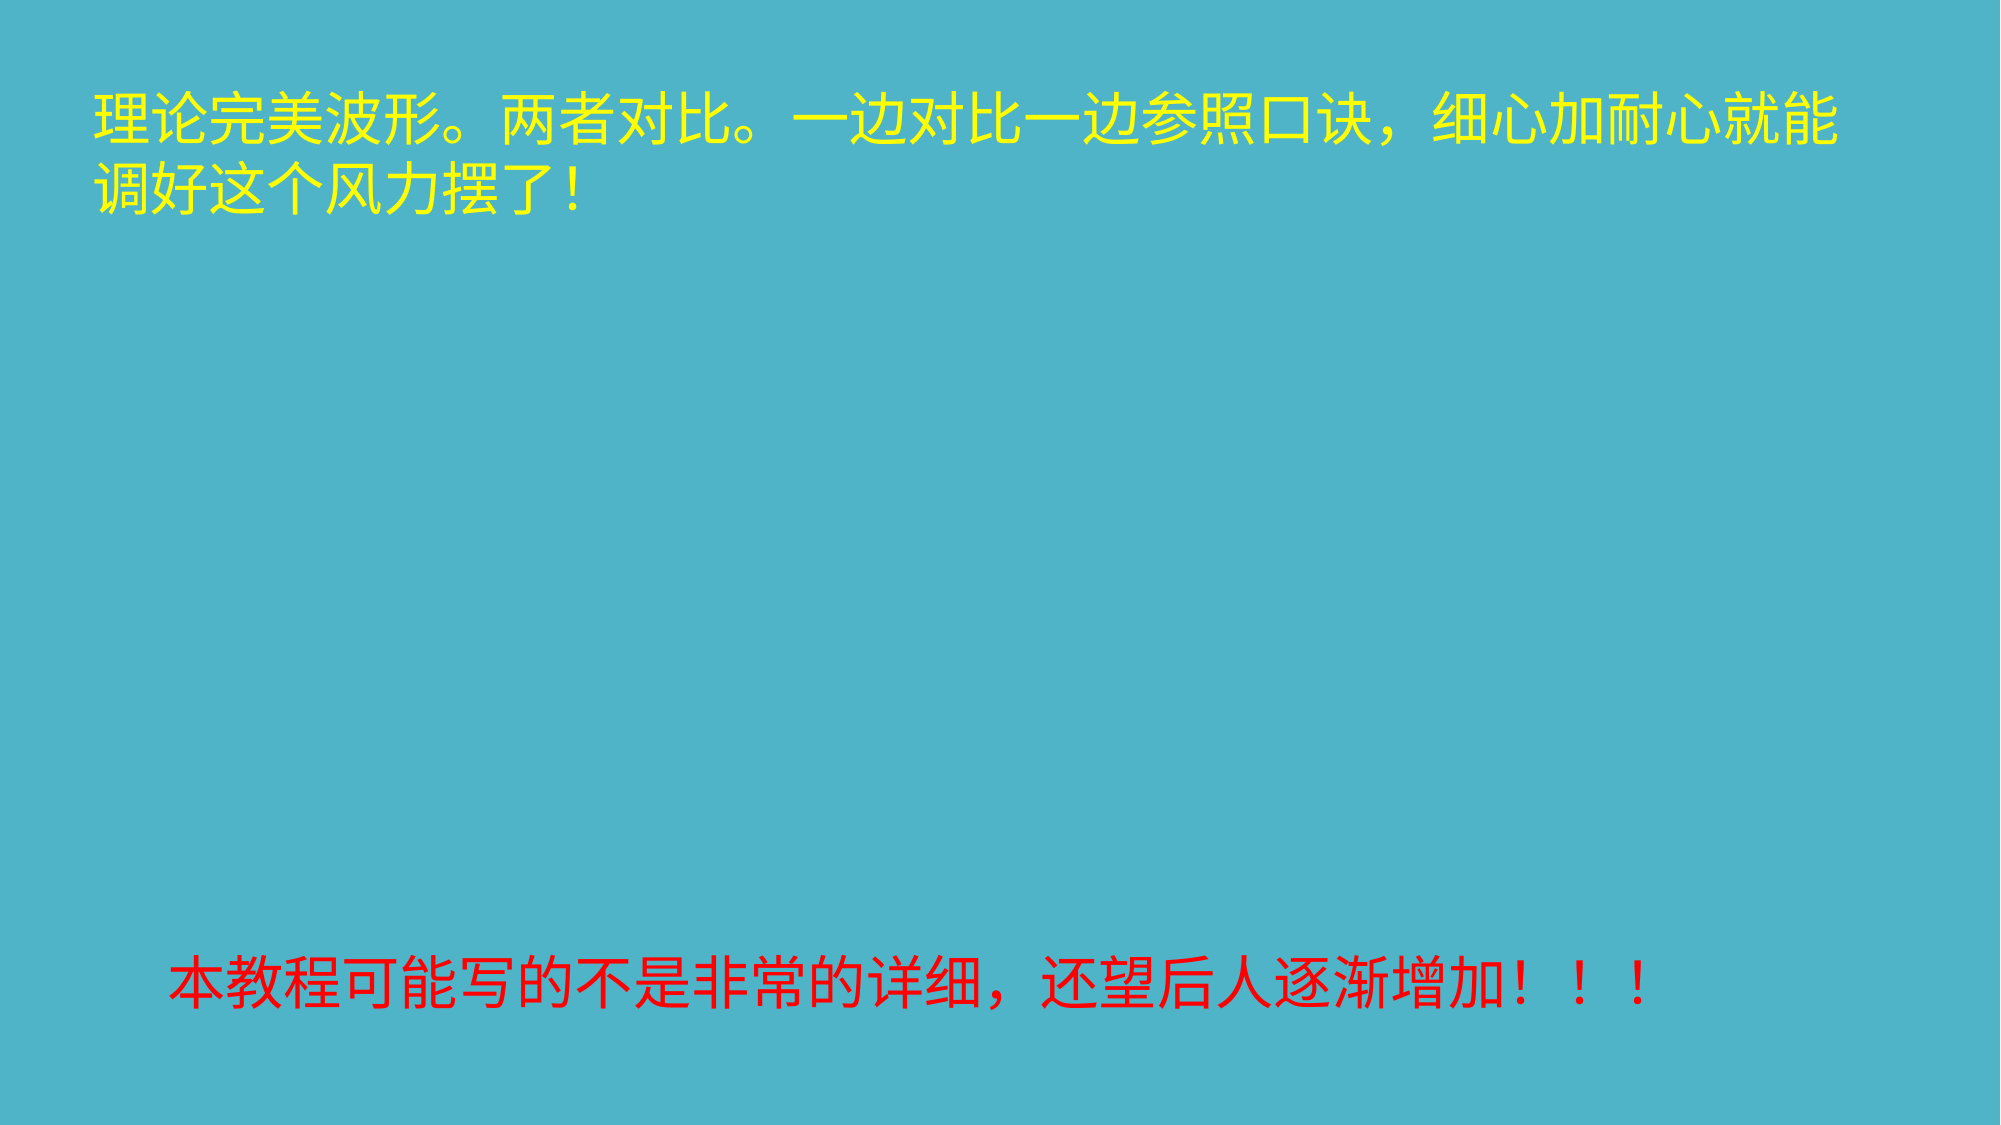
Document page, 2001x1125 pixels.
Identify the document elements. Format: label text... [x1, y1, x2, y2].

text_box 理论完美波形。两者对比。一边对比一边参照口诀，细心加耐心就能调好这个风力摆了！ [77, 74, 1909, 230]
text_box 本教程可能写的不是非常的详细，还望后人逐渐增加！！！ [152, 938, 1767, 1024]
